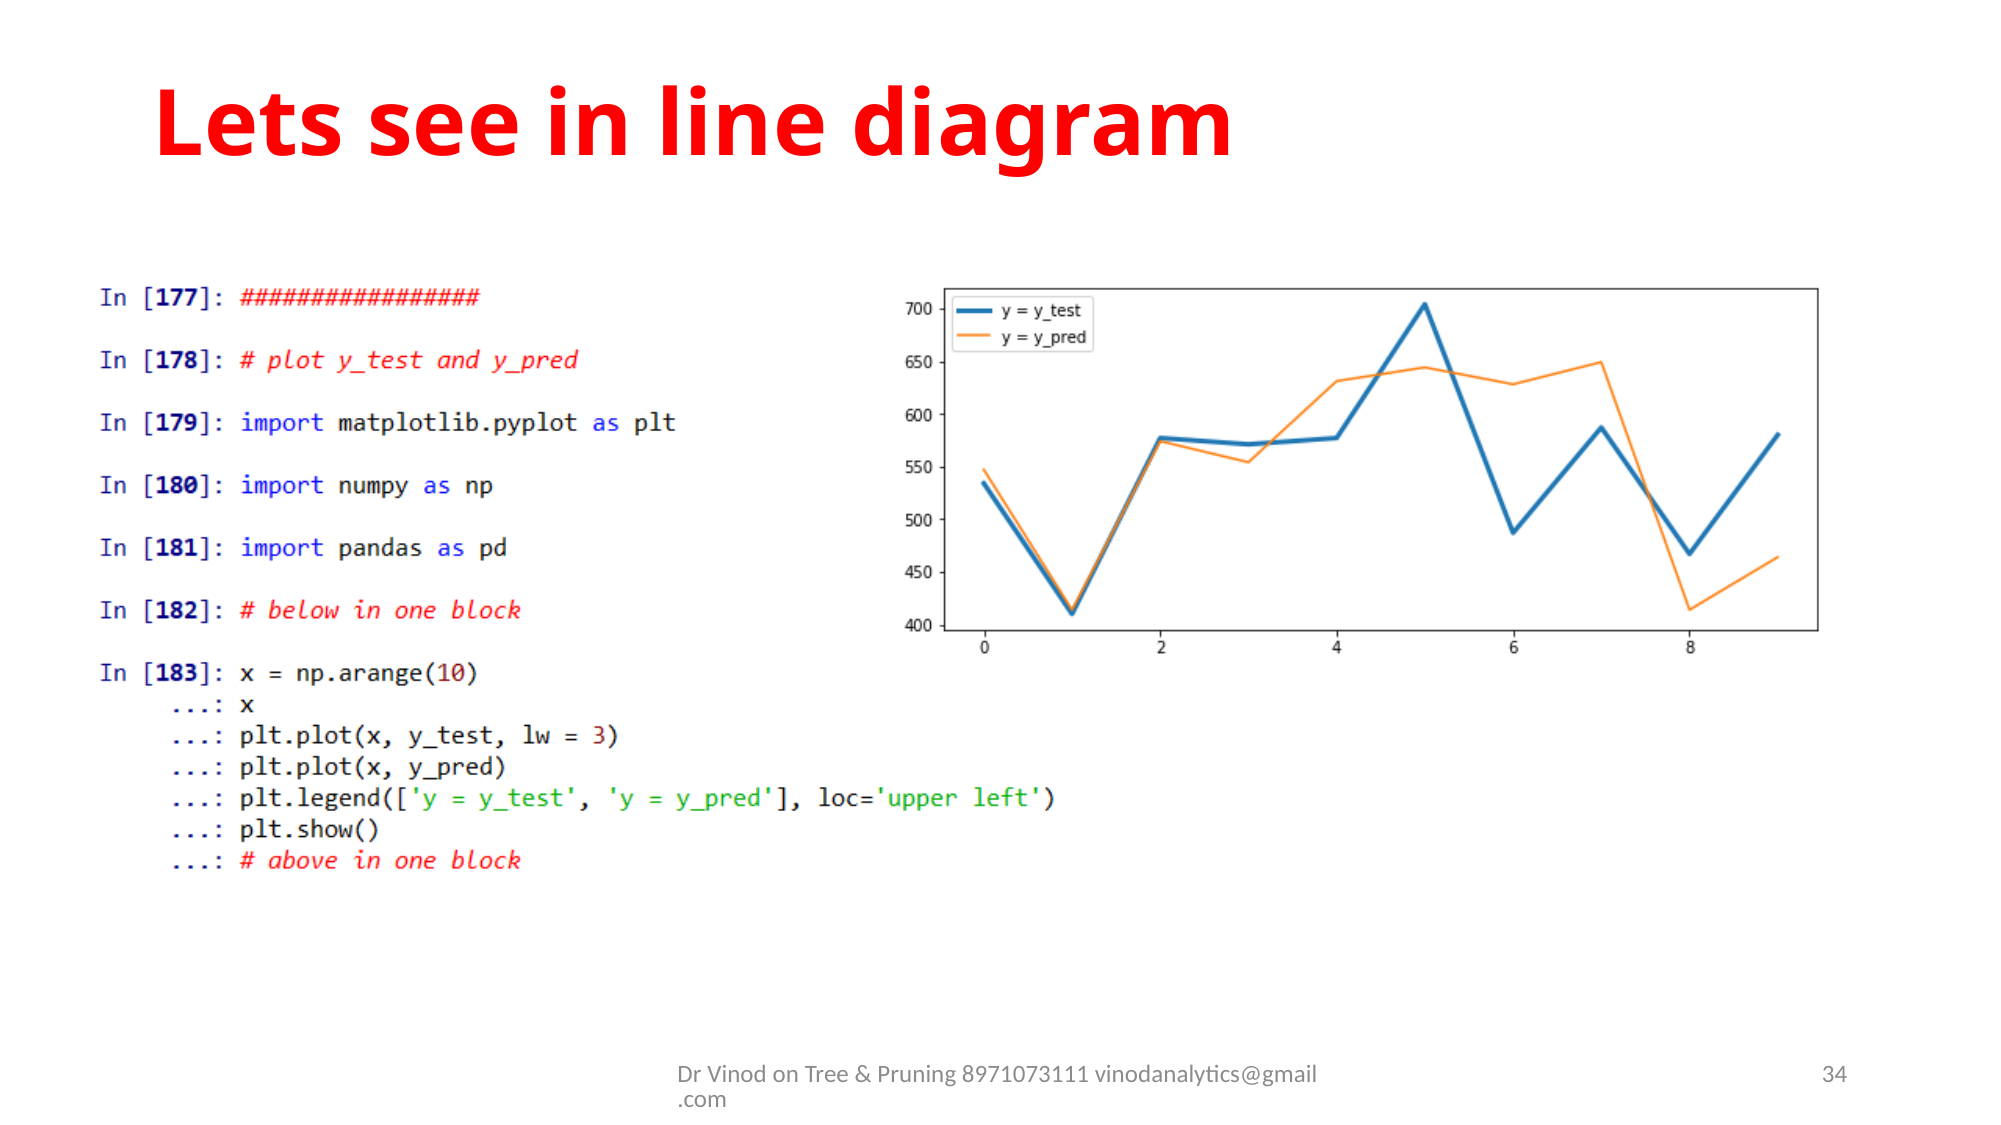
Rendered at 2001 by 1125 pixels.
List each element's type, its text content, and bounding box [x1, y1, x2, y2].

slide_number 34 [1412, 1042, 1863, 1103]
title Lets see in line diagram [137, 59, 1863, 192]
picture [93, 257, 1880, 897]
footer Dr Vinod on Tree & Pruning 8971073111 vinodanalytics@gmail.com [662, 1042, 1338, 1103]
